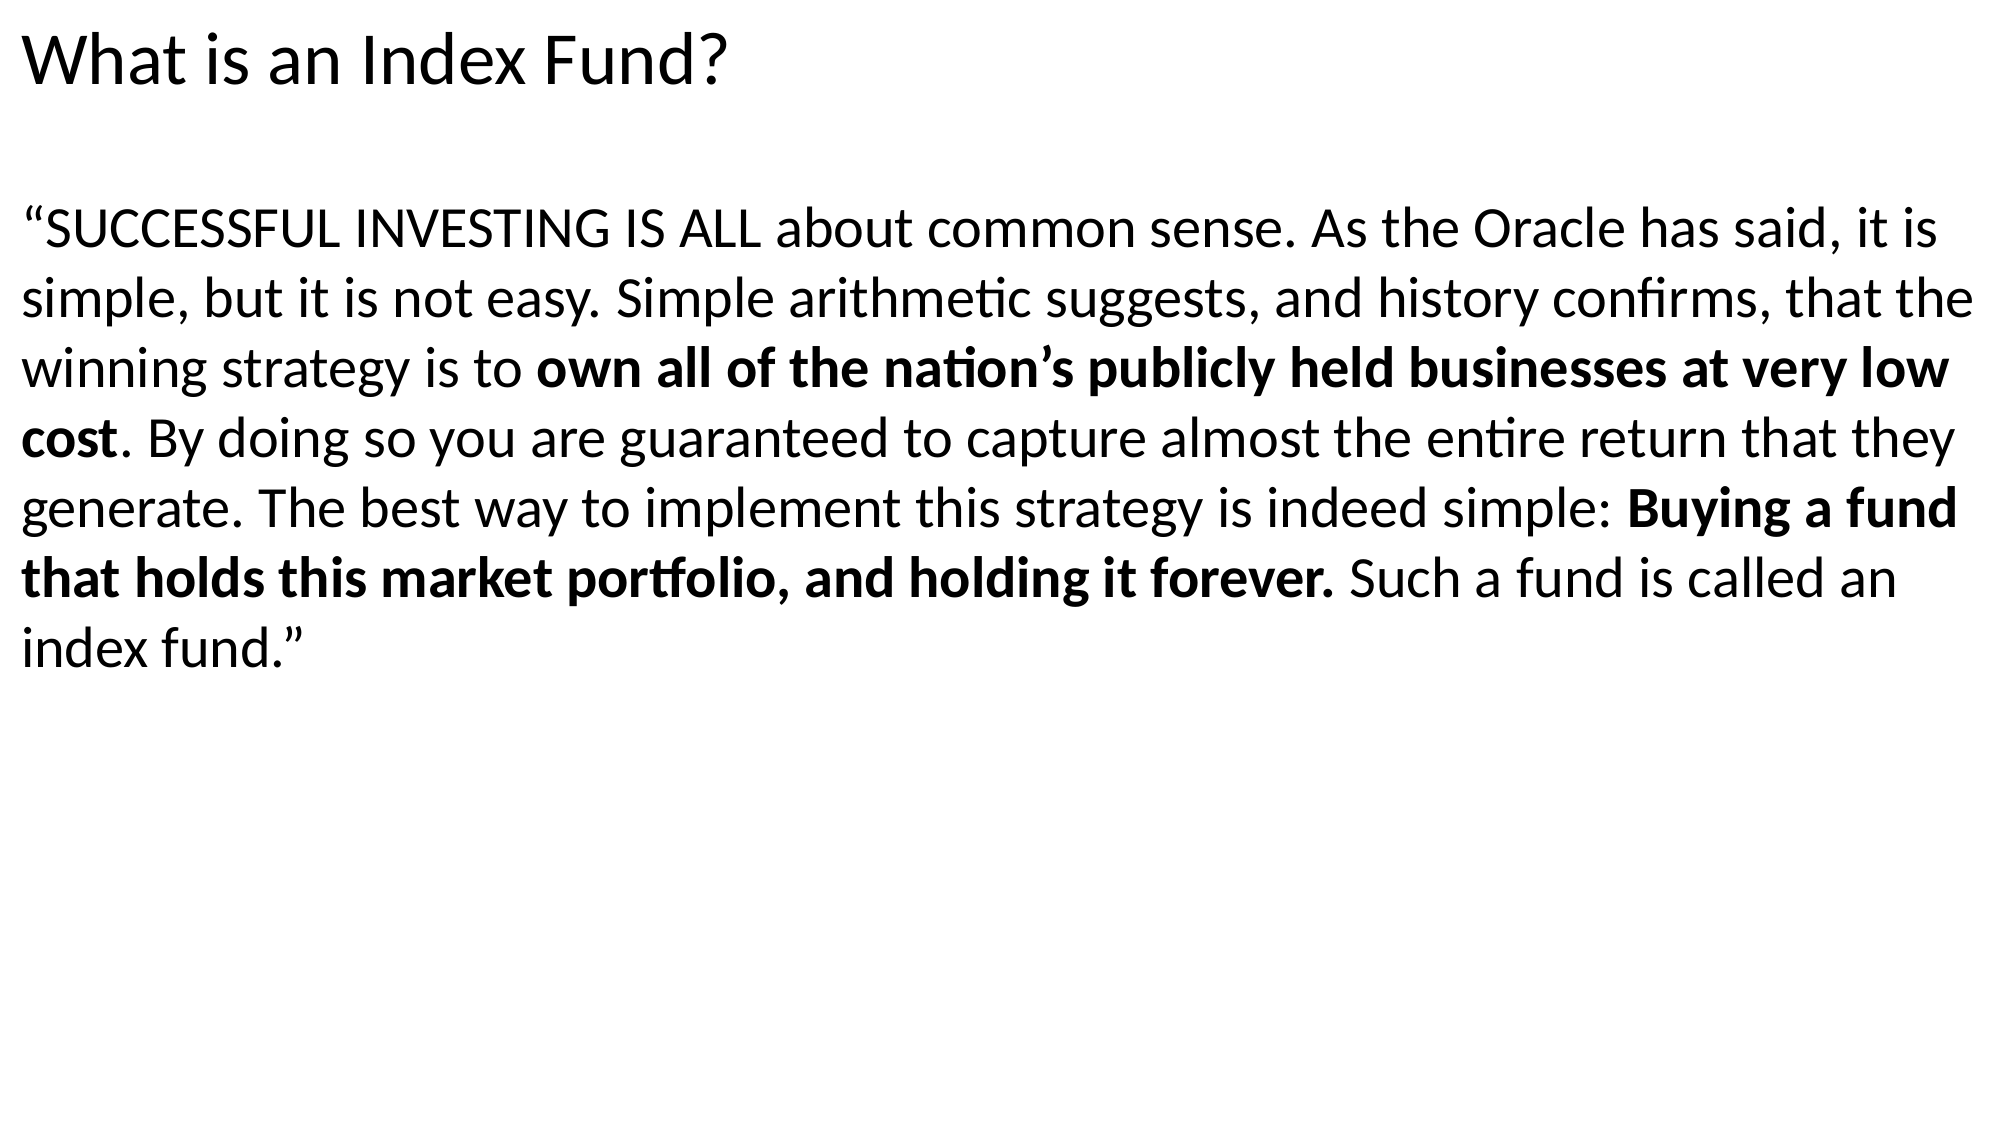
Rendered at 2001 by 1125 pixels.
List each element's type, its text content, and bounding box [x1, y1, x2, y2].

text_box What is an Index Fund? “SUCCESSFUL INVESTING IS ALL about common sense. As the Oracle has said, it is simple, but it is not easy. Simple arithmetic suggests, and history confirms, that the winning strategy is to own all of the nation’s publicly held businesses at very low cost. By doing so you are guaranteed to capture almost the entire return that they generate. The best way to implement this strategy is indeed simple: Buying a fund that holds this market portfolio, and holding it forever. Such a fund is called an index fund.” [6, 2, 2000, 687]
